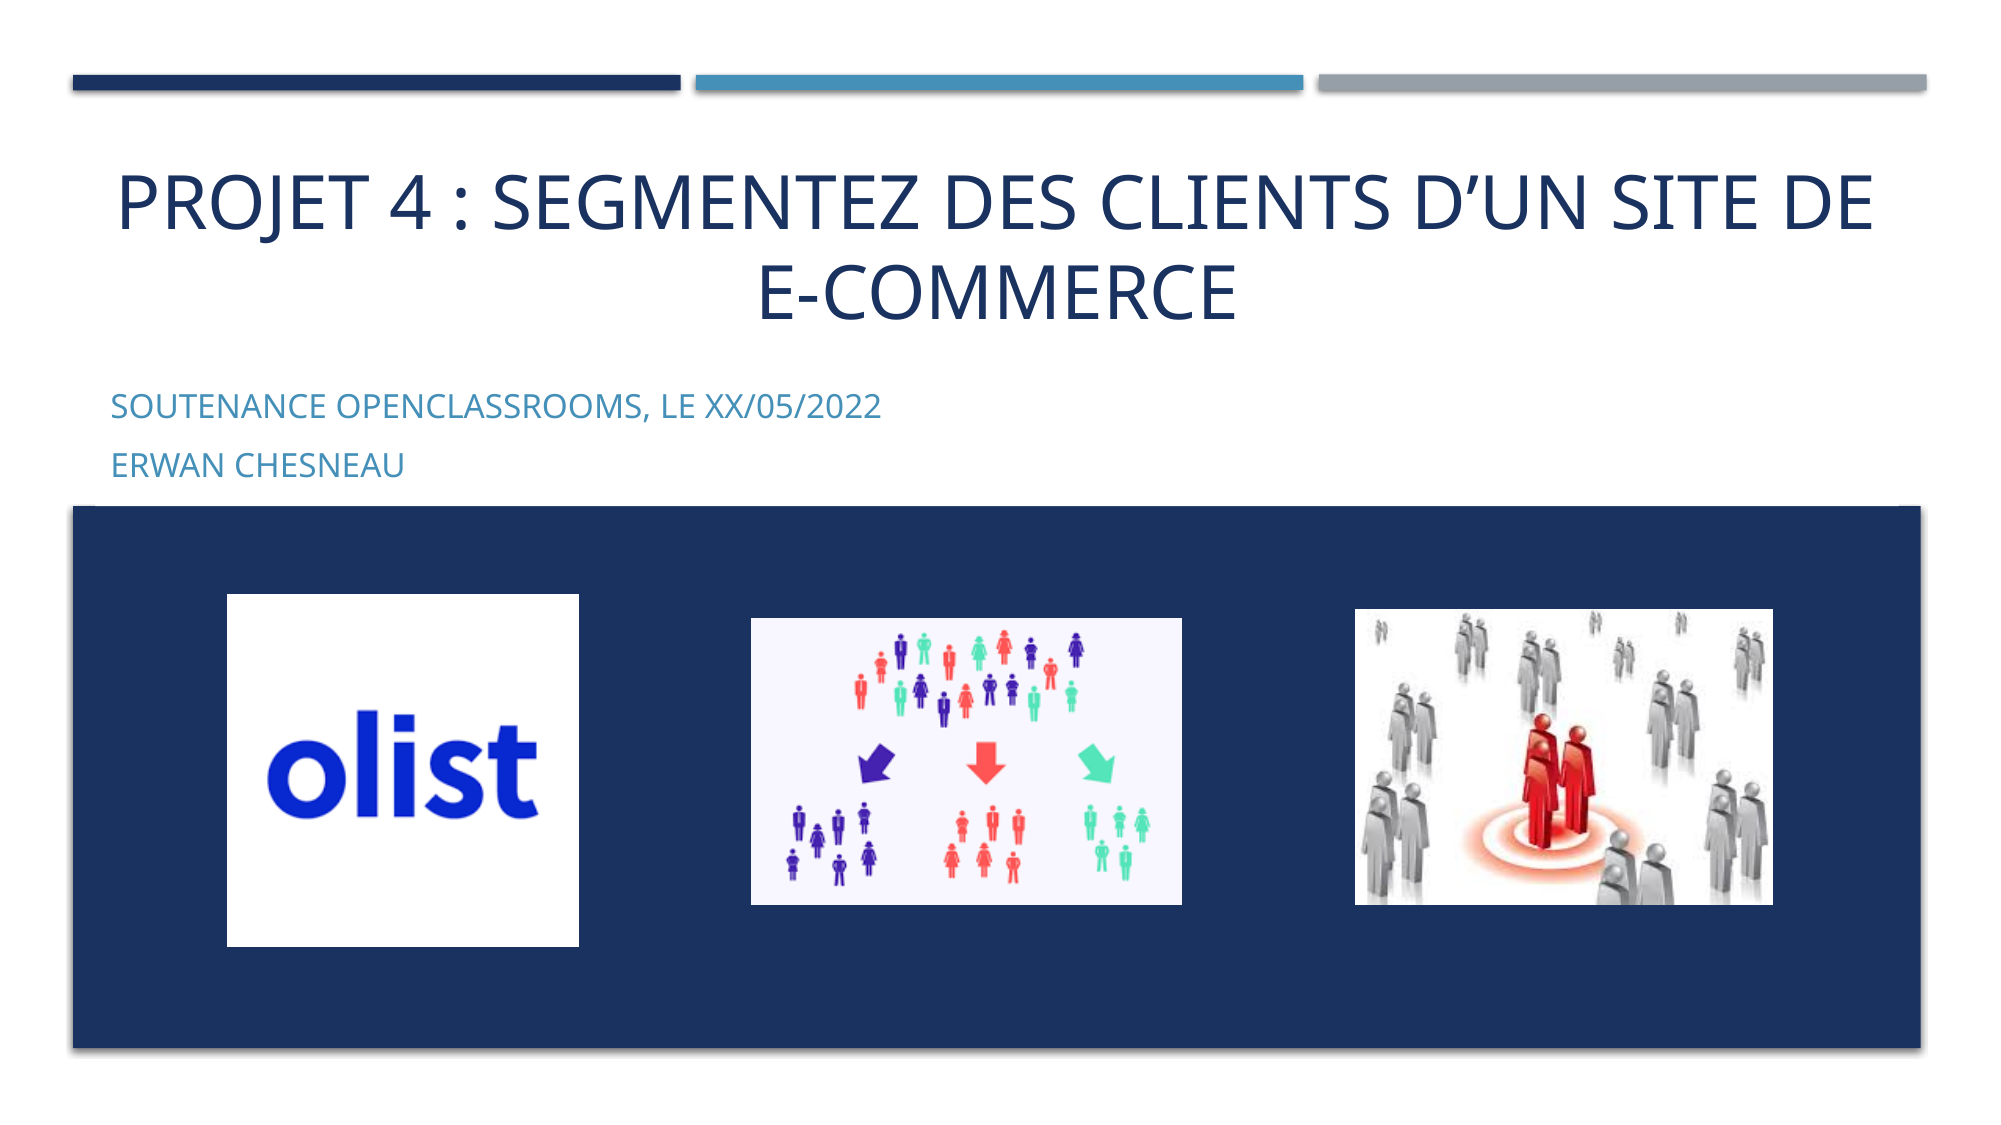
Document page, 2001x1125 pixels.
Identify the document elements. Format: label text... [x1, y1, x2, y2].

title Projet 4 : Segmentez des clients d’un site de e-commerce [95, 100, 1899, 343]
picture [751, 618, 1182, 906]
picture [1355, 608, 1774, 906]
subtitle Soutenance Openclassrooms, le XX/05/2022 Erwan chesneau [95, 378, 1899, 507]
picture [226, 594, 580, 948]
